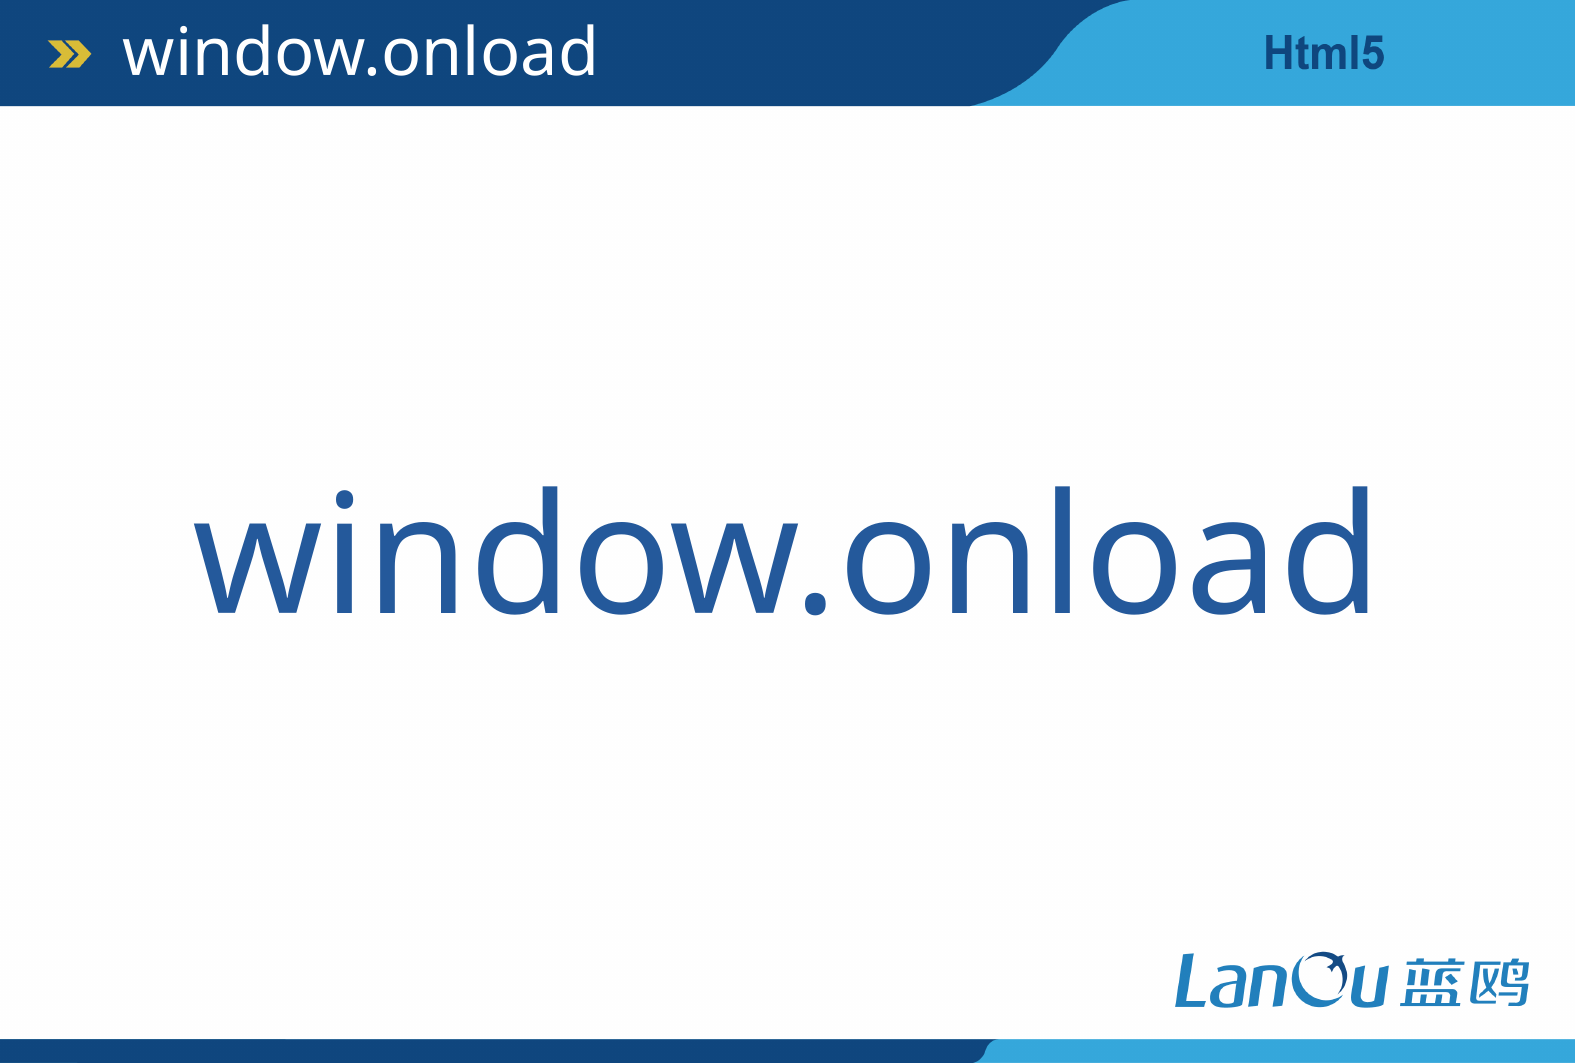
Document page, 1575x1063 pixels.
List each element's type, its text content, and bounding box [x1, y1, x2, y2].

picture [0, 655, 1575, 1063]
text_box window.onload [115, 1, 608, 97]
picture [0, 0, 1575, 439]
text_box window.onload [0, 439, 1575, 655]
